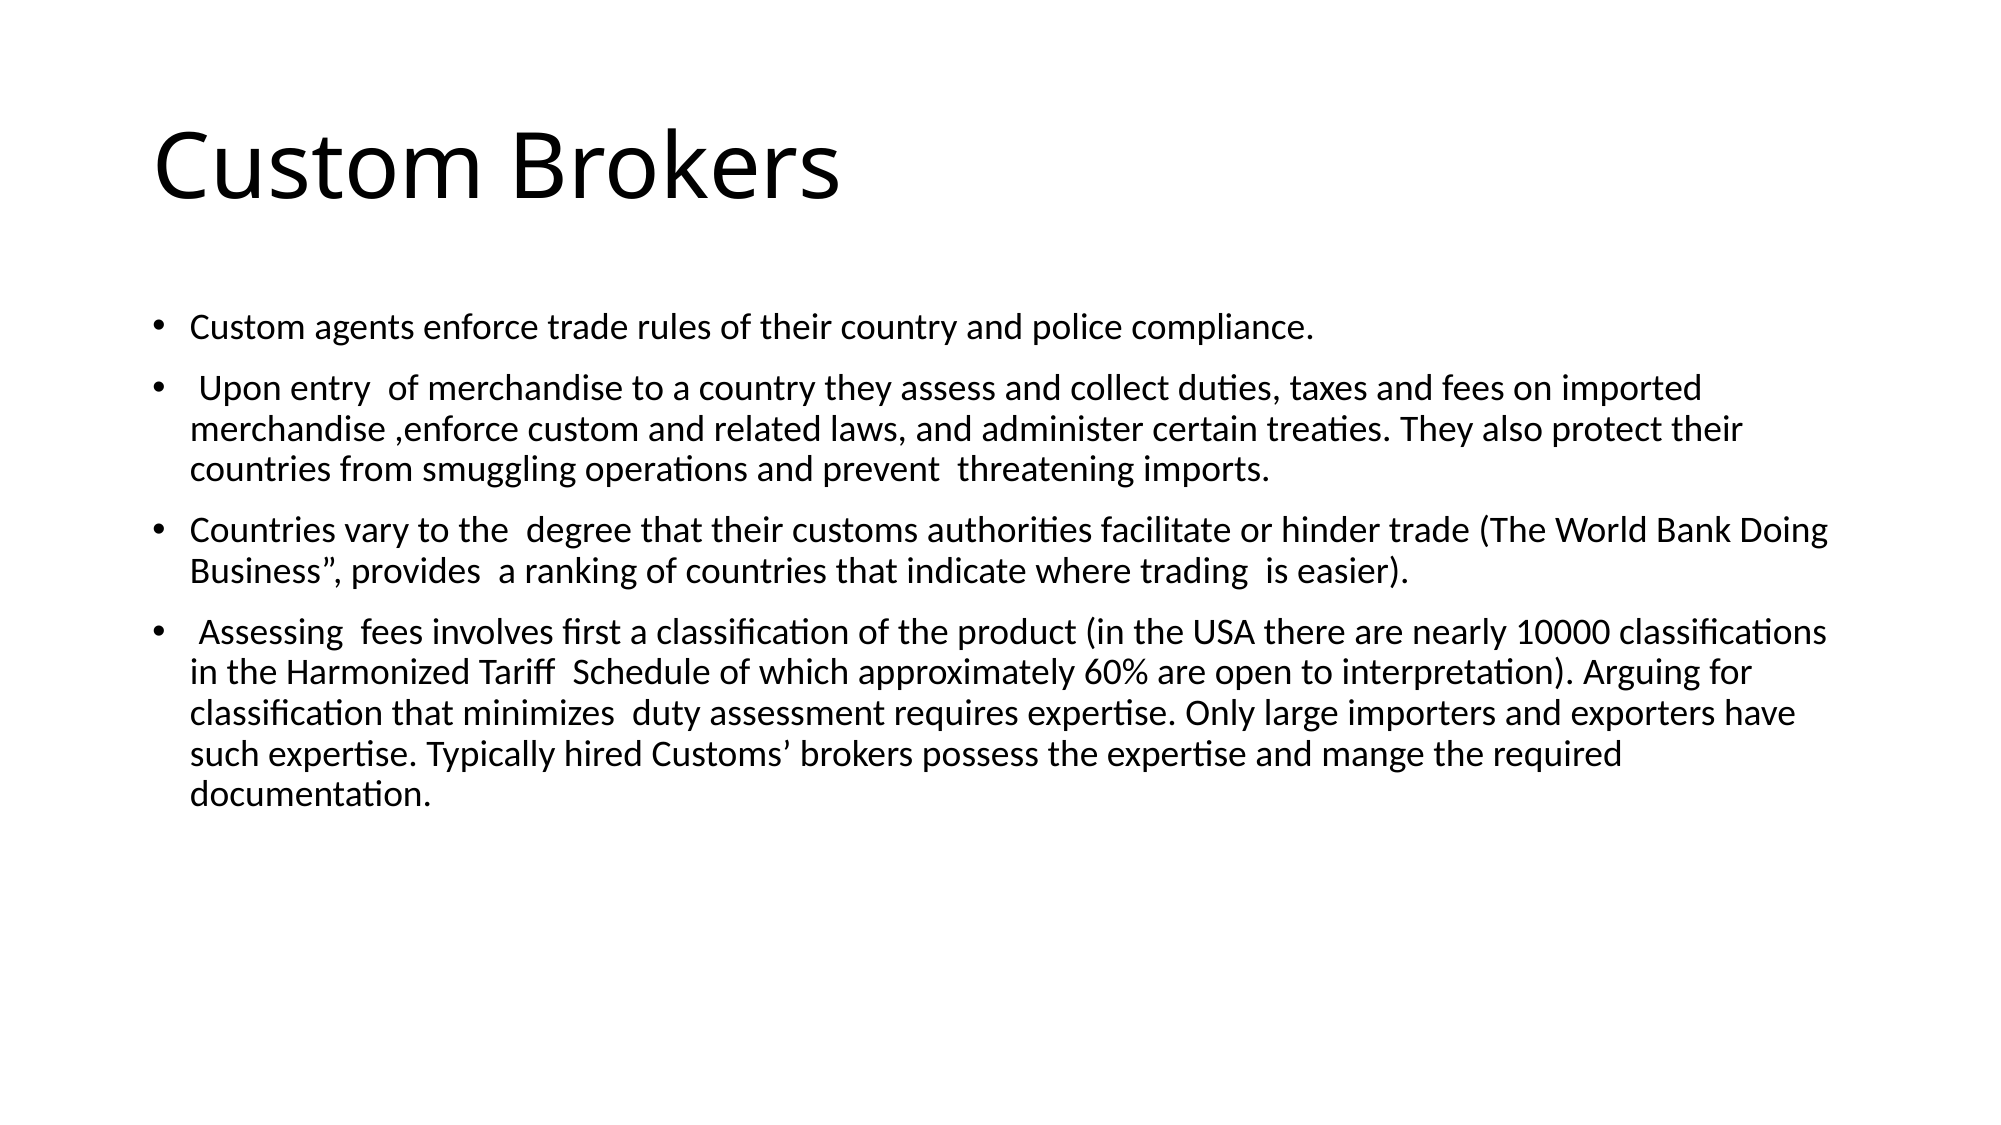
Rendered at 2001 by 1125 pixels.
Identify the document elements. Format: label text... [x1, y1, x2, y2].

list Custom agents enforce trade rules of their country and police compliance. Upon entry of merchandise to a country they assess and collect duties, taxes and fees on imported merchandise ,enforce custom and related laws, and administer certain treaties. They also protect their countries from smuggling operations and prevent threatening imports. Countries vary to the degree that their customs authorities facilitate or hinder trade (The World Bank Doing Business”, provides a ranking of countries that indicate where trading is easier). Assessing fees involves first a classification of the product (in the USA there are nearly 10000 classifications in the Harmonized Tariff Schedule of which approximately 60% are open to interpretation). Arguing for classification that minimizes duty assessment requires expertise. Only large importers and exporters have such expertise. Typically hired Customs’ brokers possess the expertise and mange the required documentation. [137, 299, 1863, 1014]
title Custom Brokers [137, 59, 1863, 278]
